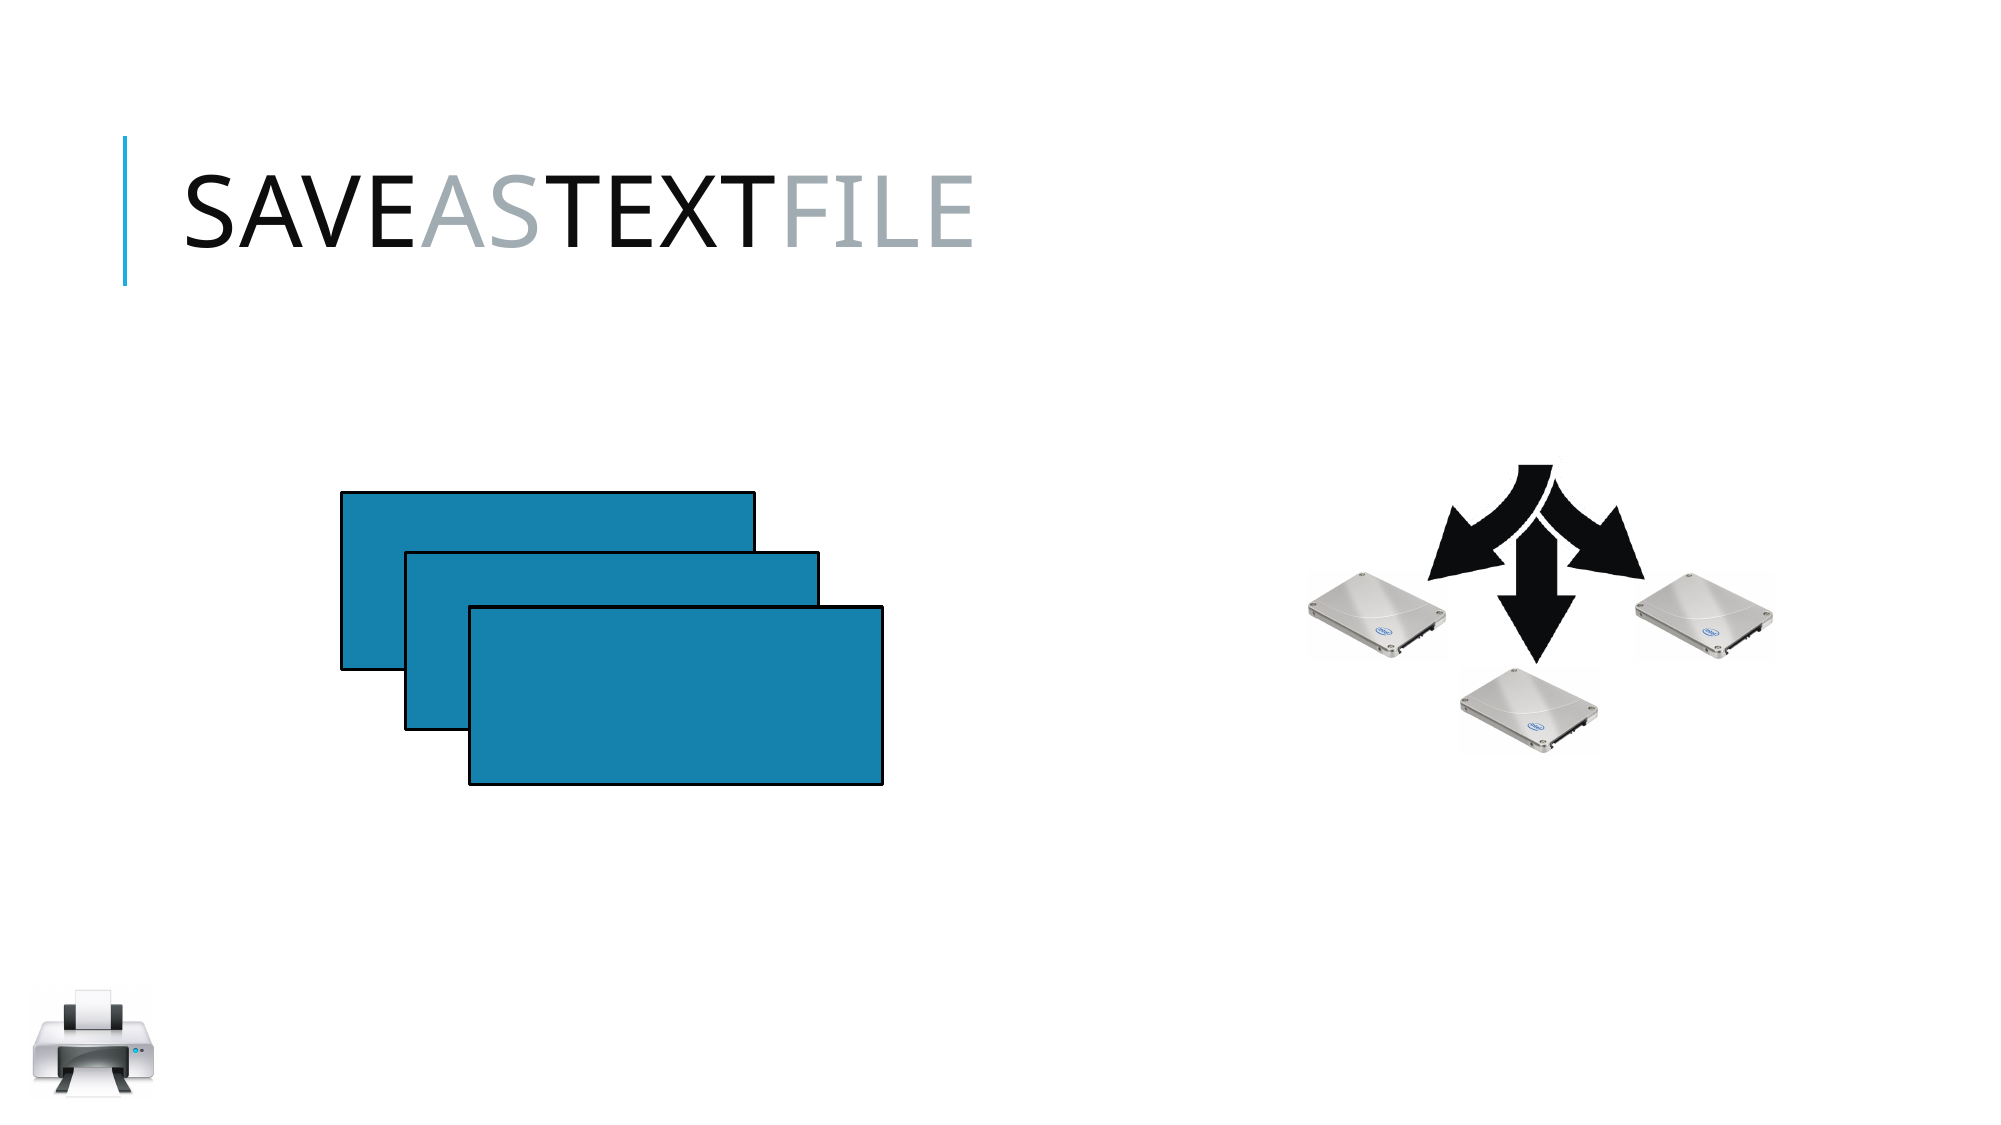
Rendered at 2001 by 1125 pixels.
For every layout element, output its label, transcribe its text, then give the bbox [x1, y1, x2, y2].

text_box [468, 606, 884, 785]
picture [1307, 448, 1775, 756]
picture [28, 986, 157, 1100]
title saveastextfile [168, 96, 1763, 342]
text_box [404, 551, 820, 731]
text_box [340, 491, 756, 671]
